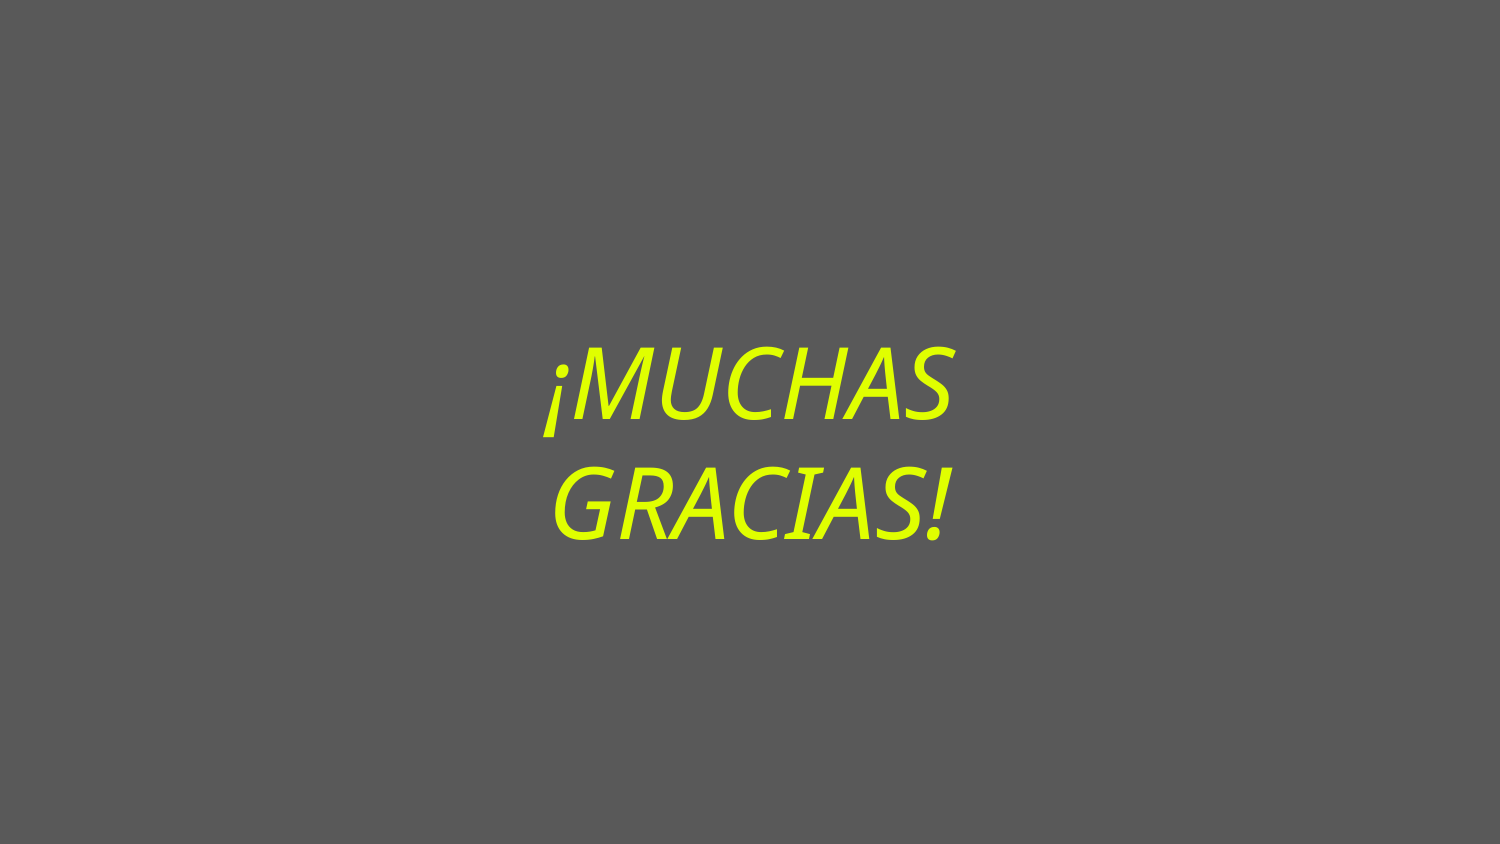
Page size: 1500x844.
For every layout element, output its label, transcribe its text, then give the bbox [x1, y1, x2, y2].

text_box ¡MUCHAS GRACIAS! [320, 304, 1180, 467]
